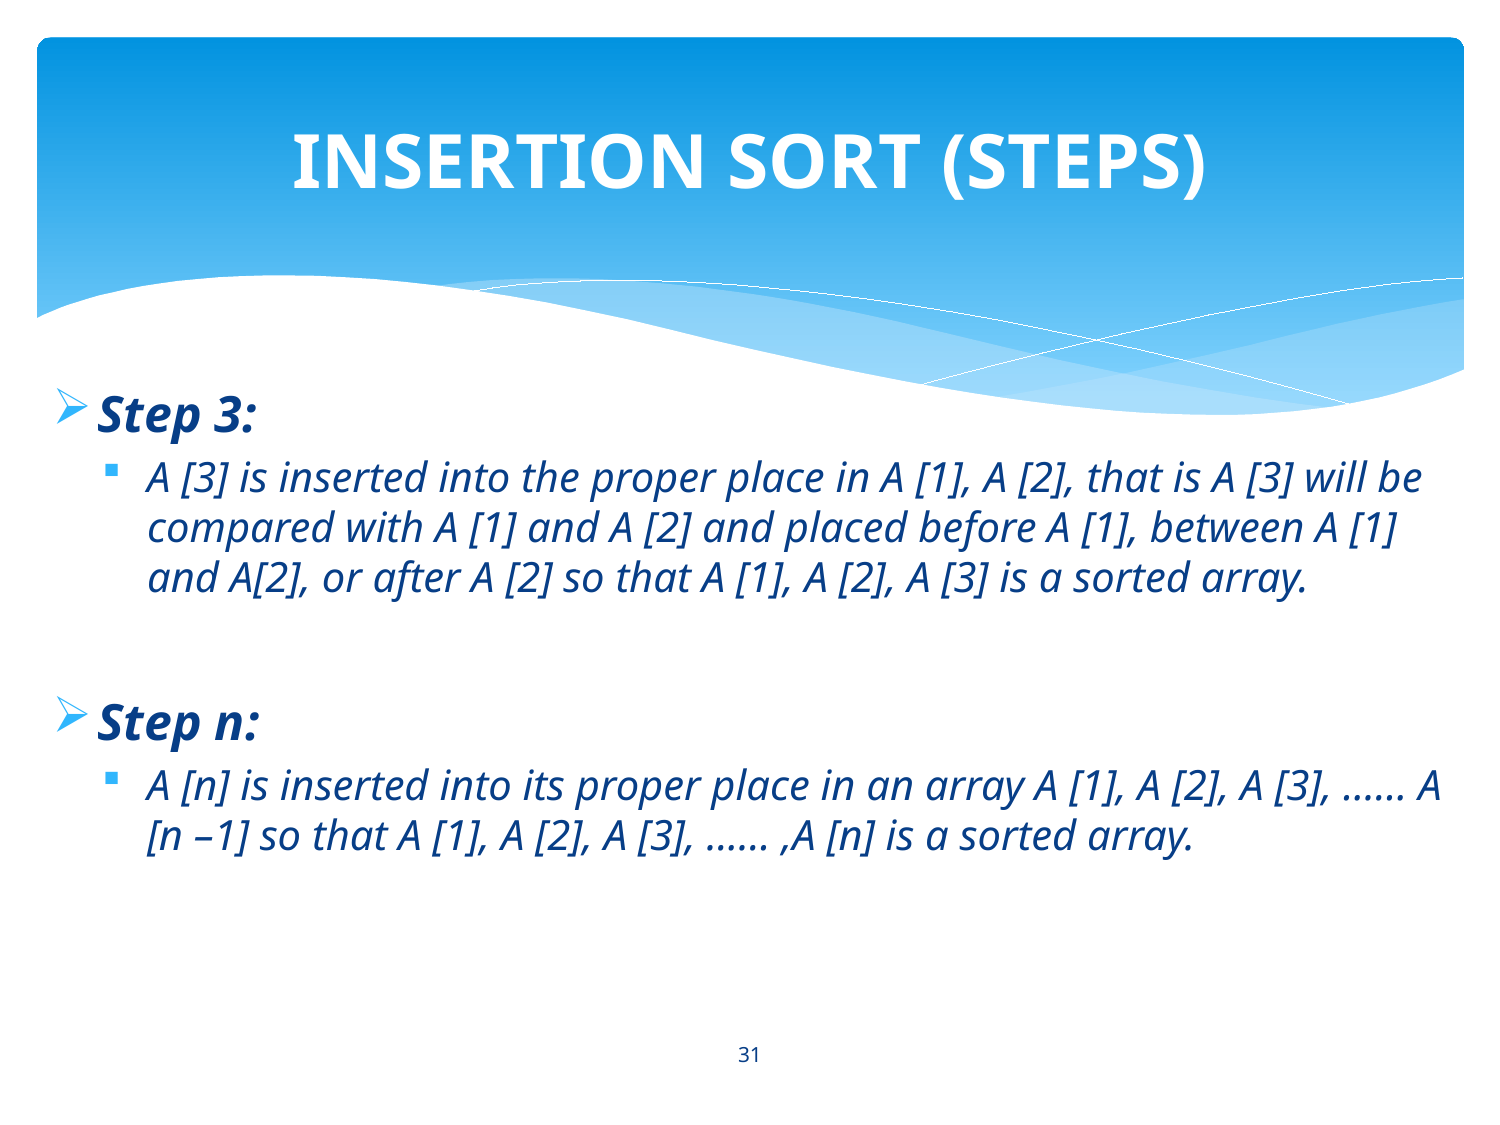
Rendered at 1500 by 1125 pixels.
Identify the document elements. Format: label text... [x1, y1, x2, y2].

title INSERTION SORT (STEPS) [75, 55, 1425, 261]
list Step 3: A [3] is inserted into the proper place in A [1], A [2], that is A [3] will be compared with A [1] and A [2] and placed before A [1], between A [1] and A[2], or after A [2] so that A [1], A [2], A [3] is a sorted array. Step n: A [n] is inserted into its proper place in an array A [1], A [2], A [3], ...... A [n –1] so that A [1], A [2], A [3], ...... ,A [n] is a sorted array. [37, 375, 1463, 1113]
